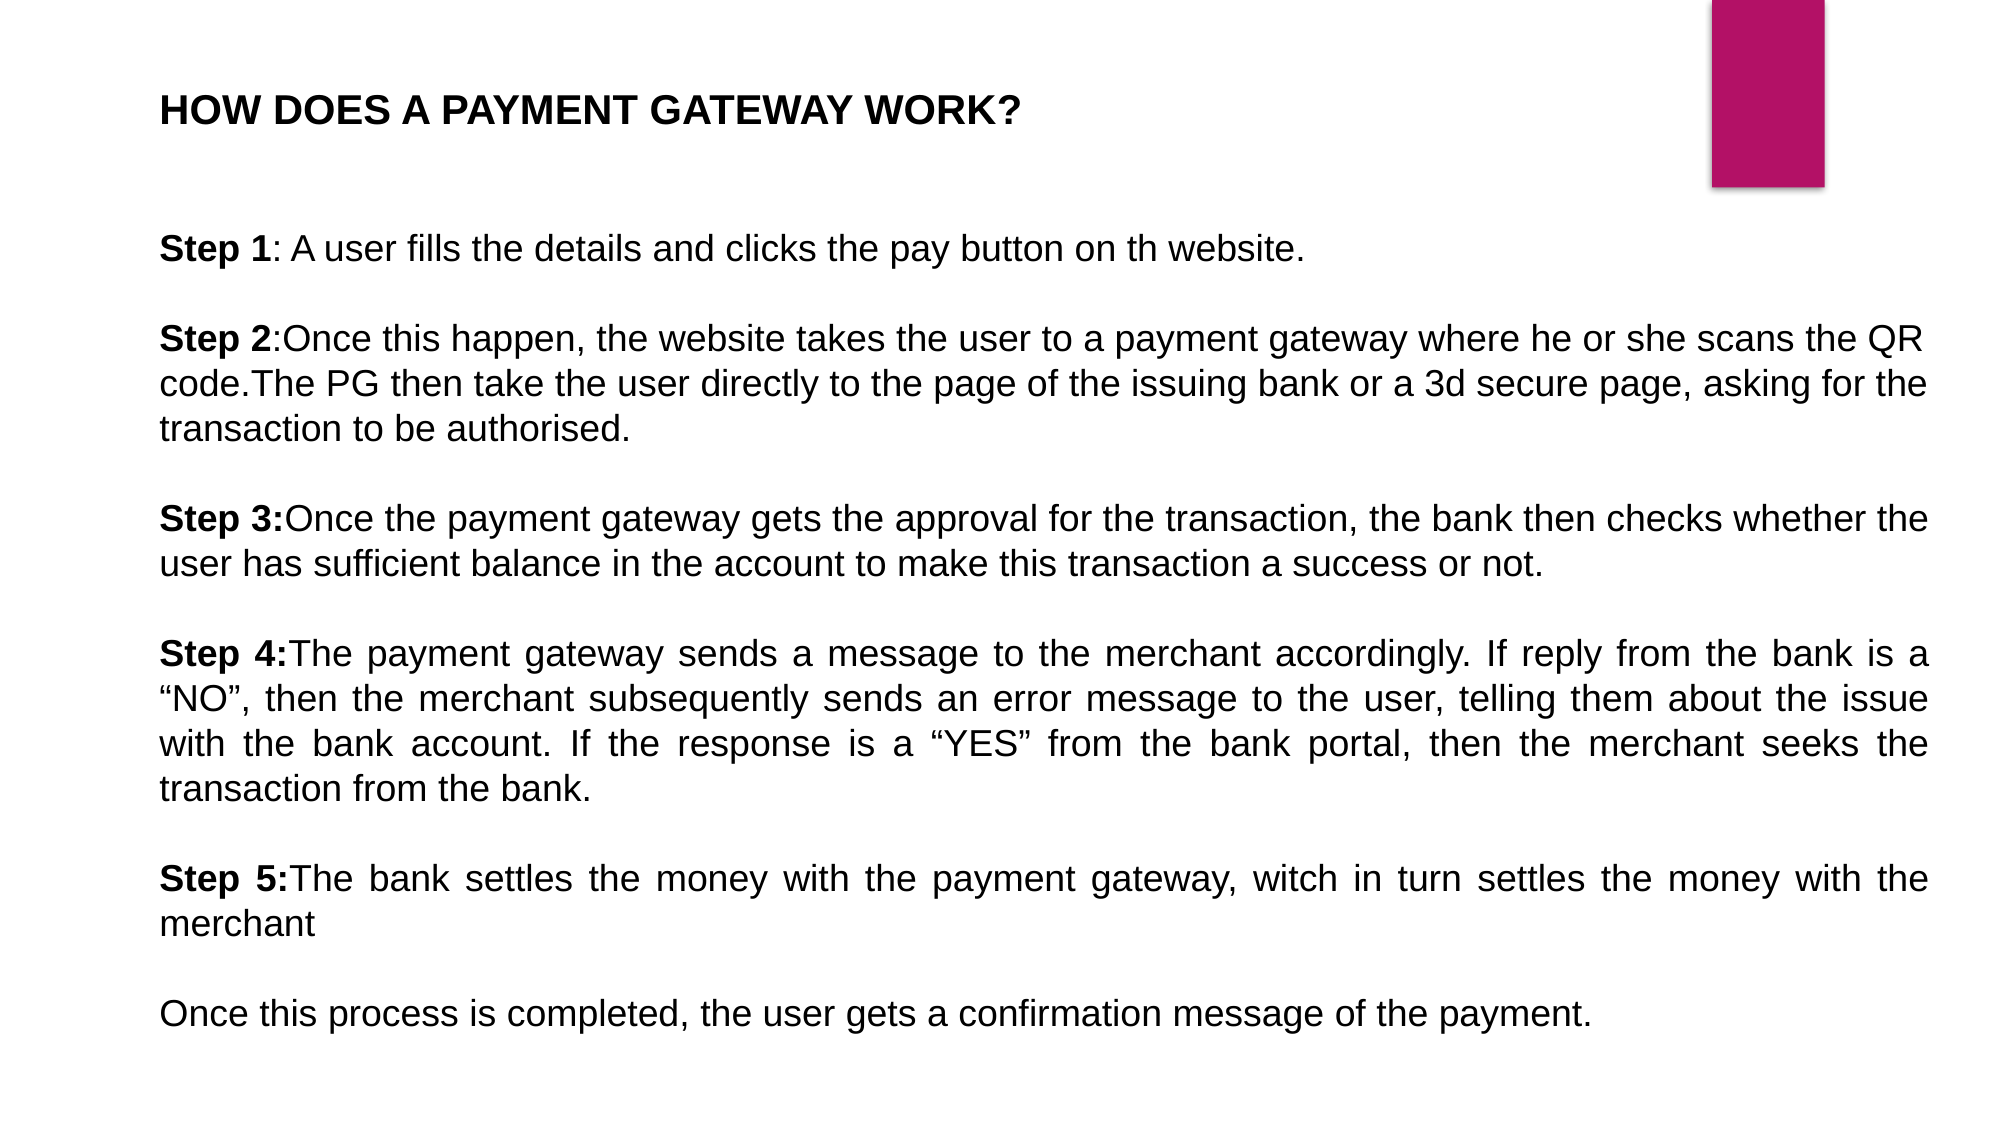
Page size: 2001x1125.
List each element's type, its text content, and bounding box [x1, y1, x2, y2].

text_box HOW DOES A PAYMENT GATEWAY WORK? [144, 75, 1074, 141]
text_box Step 1: A user fills the details and clicks the pay button on th website. Step 2:Once this happen, the website takes the user to a payment gateway where he or she scans the QR code.The PG then take the user directly to the page of the issuing bank or a 3d secure page, asking for the transaction to be authorised. Step 3:Once the payment gateway gets the approval for the transaction, the bank then checks whether the user has sufficient balance in the account to make this transaction a success or not. Step 4:The payment gateway sends a message to the merchant accordingly. If reply from the bank is a “NO”, then the merchant subsequently sends an error message to the user, telling them about the issue with the bank account. If the response is a “YES” from the bank portal, then the merchant seeks the transaction from the bank. Step 5:The bank settles the money with the payment gateway, witch in turn settles the money with the merchant Once this process is completed, the user gets a confirmation message of the payment. [144, 216, 1945, 1041]
